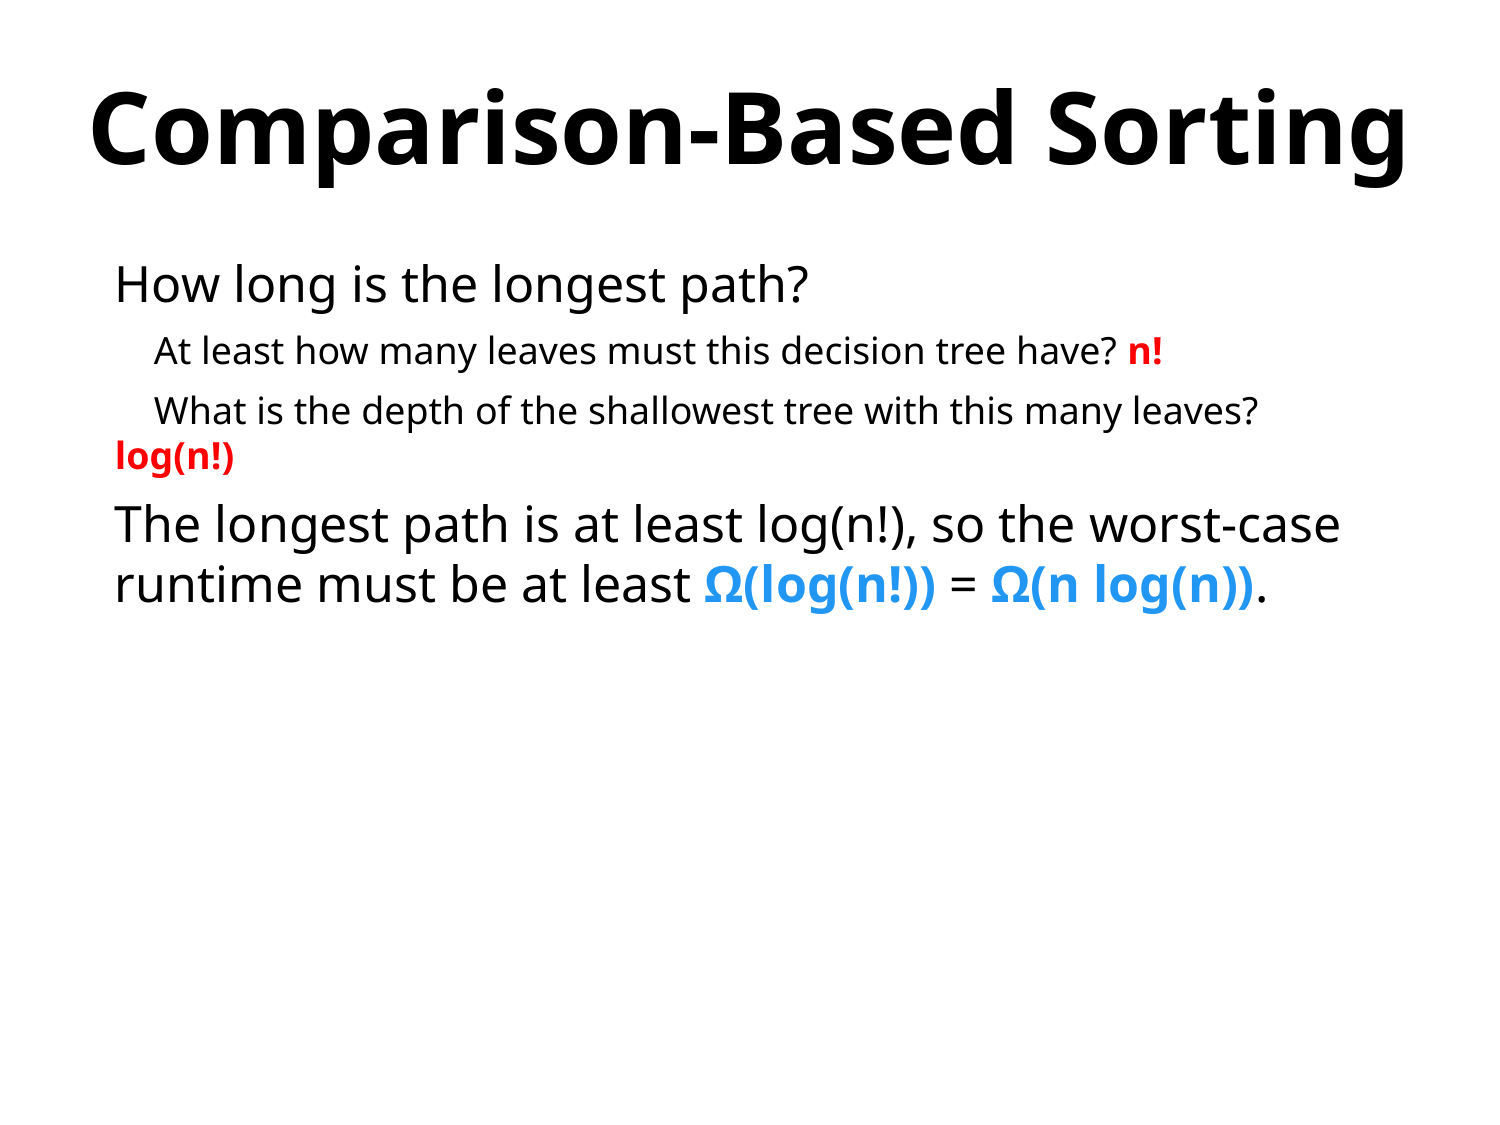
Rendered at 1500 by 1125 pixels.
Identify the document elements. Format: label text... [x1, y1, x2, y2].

subtitle Comparison-Based Sorting [0, 50, 1500, 237]
subtitle How long is the longest path? At least how many leaves must this decision tree have? n! What is the depth of the shallowest tree with this many leaves? log(n!) The longest path is at least log(n!), so the worst-case runtime must be at least Ω(log(n!)) = Ω(n log(n)). [99, 236, 1400, 1125]
